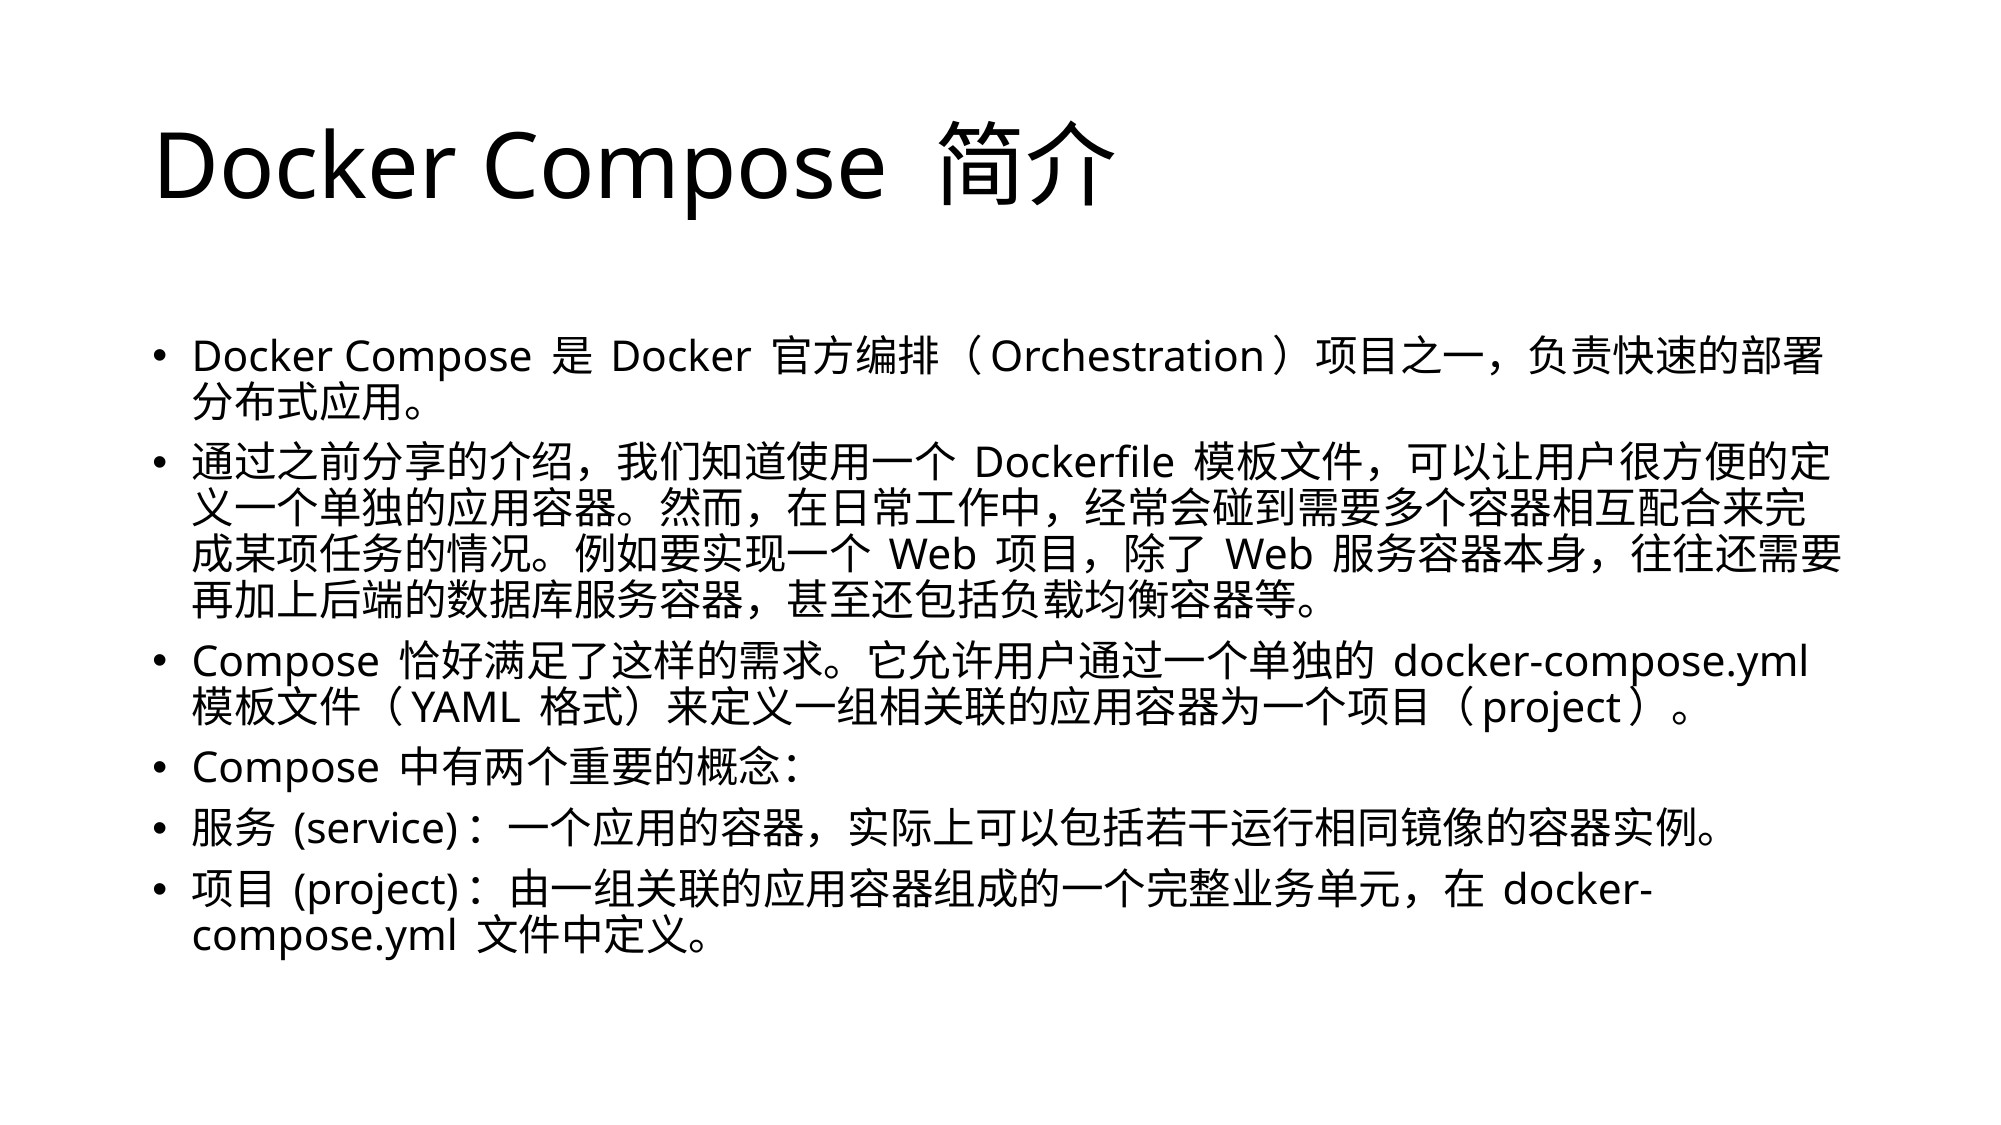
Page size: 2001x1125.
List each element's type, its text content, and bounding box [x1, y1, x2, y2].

title Docker Compose 简介 [137, 59, 1863, 278]
list Docker Compose 是 Docker 官方编排（Orchestration）项目之一，负责快速的部署分布式应用。 通过之前分享的介绍，我们知道使用一个 Dockerfile 模板文件，可以让用户很方便的定义一个单独的应用容器。然而，在日常工作中，经常会碰到需要多个容器相互配合来完成某项任务的情况。例如要实现一个 Web 项目，除了 Web 服务容器本身，往往还需要再加上后端的数据库服务容器，甚至还包括负载均衡容器等。 Compose 恰好满足了这样的需求。它允许用户通过一个单独的 docker-compose.yml 模板文件（YAML 格式）来定义一组相关联的应用容器为一个项目（project）。 Compose 中有两个重要的概念： 服务 (service)：一个应用的容器，实际上可以包括若干运行相同镜像的容器实例。 项目 (project)：由一组关联的应用容器组成的一个完整业务单元，在 docker-compose.yml 文件中定义。 [137, 327, 1863, 1014]
